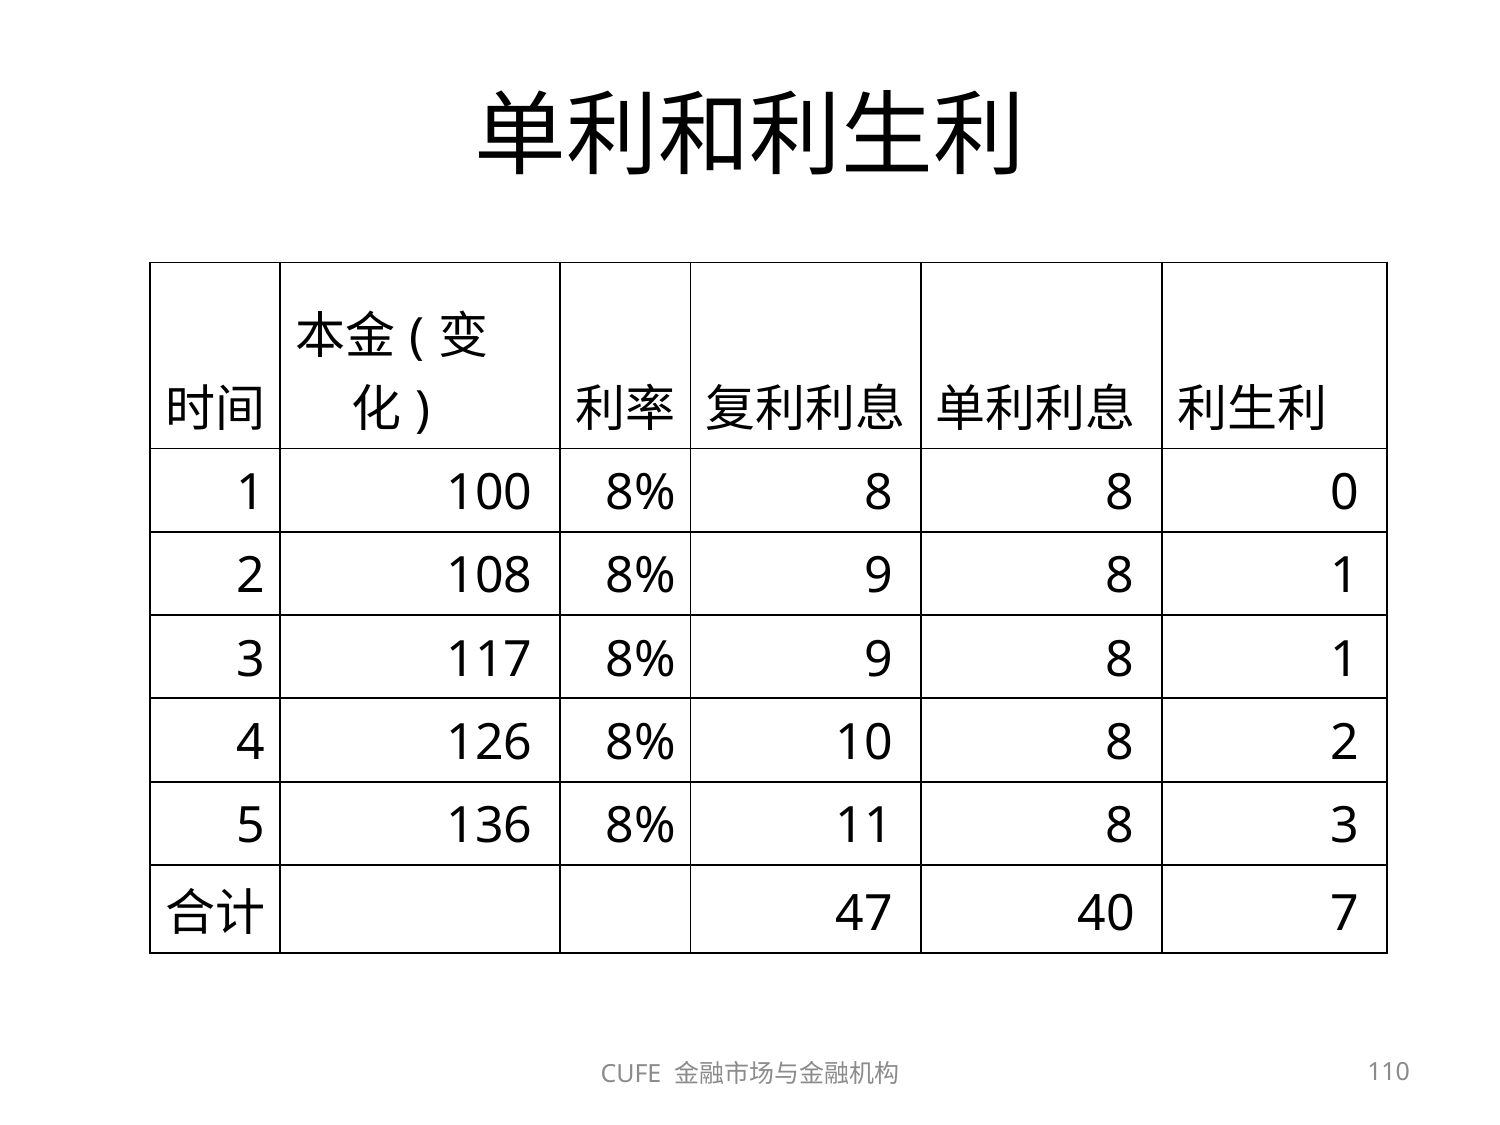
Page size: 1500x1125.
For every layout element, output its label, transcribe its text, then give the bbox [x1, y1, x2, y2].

table_cell 47 [691, 866, 920, 952]
table_cell 108 [281, 533, 559, 614]
table_cell 40 [922, 866, 1161, 952]
table_cell 10 [691, 699, 920, 781]
table_cell 3 [151, 616, 279, 697]
table_cell 4 [151, 699, 279, 781]
table_cell 2 [1163, 699, 1386, 781]
table_cell 8% [561, 783, 690, 864]
table_header 单利利息 [922, 263, 1161, 448]
table_cell 8 [922, 616, 1161, 697]
table_cell 0 [1163, 449, 1386, 531]
table_header 利率 [561, 263, 690, 448]
table_cell 3 [1163, 783, 1386, 864]
table_cell 1 [1163, 533, 1386, 614]
table_cell 8 [922, 783, 1161, 864]
table_cell [281, 866, 559, 952]
table_cell 5 [151, 783, 279, 864]
table_cell 1 [151, 449, 279, 531]
table_cell 9 [691, 533, 920, 614]
table_cell 8 [922, 699, 1161, 781]
table_cell 8% [561, 699, 690, 781]
table_cell 8% [561, 616, 690, 697]
table_cell 合计 [151, 866, 279, 952]
table_header 本金(变化) [281, 263, 559, 448]
table_cell 117 [281, 616, 559, 697]
table_header 利生利 [1163, 263, 1386, 448]
table_cell 100 [281, 449, 559, 531]
table_cell 7 [1163, 866, 1386, 952]
table_cell 8 [691, 449, 920, 531]
table_cell 2 [151, 533, 279, 614]
slide_number 110 [1074, 1042, 1425, 1103]
table_cell 126 [281, 699, 559, 781]
table_cell 8% [561, 533, 690, 614]
table_cell 1 [1163, 616, 1386, 697]
title 单利和利生利 [75, 37, 1425, 225]
table_header 复利利息 [691, 263, 920, 448]
table_cell 8% [561, 449, 690, 531]
table_cell 9 [691, 616, 920, 697]
table_cell 8 [922, 533, 1161, 614]
table_cell 8 [922, 449, 1161, 531]
table_cell 136 [281, 783, 559, 864]
footer CUFE 金融市场与金融机构 [512, 1042, 988, 1103]
table_cell [561, 866, 690, 952]
table_cell 11 [691, 783, 920, 864]
table_header 时间 [151, 263, 279, 448]
